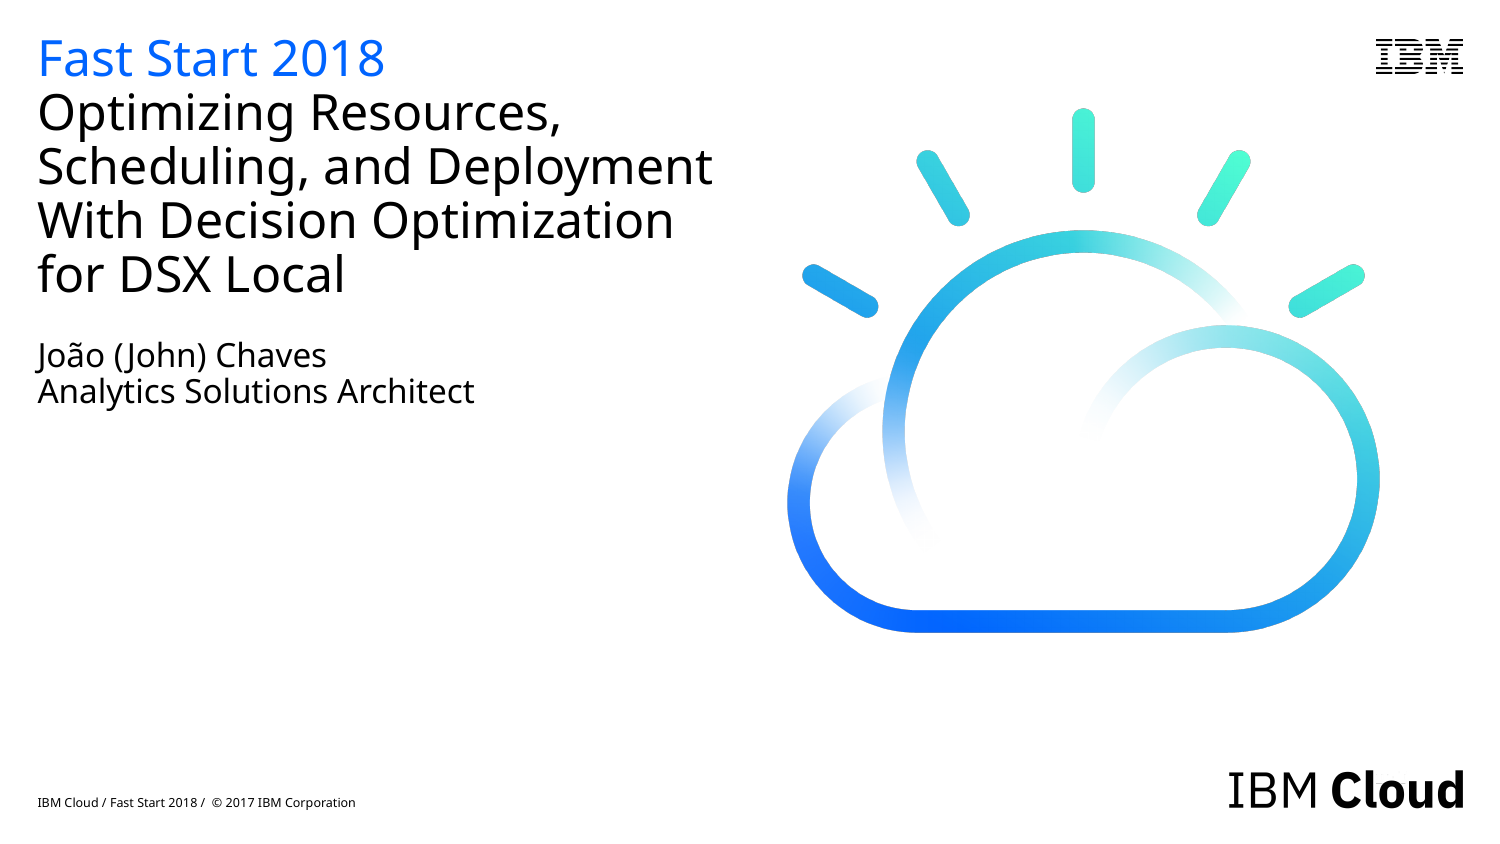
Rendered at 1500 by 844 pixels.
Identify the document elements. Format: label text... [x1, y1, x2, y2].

title Fast Start 2018 Optimizing Resources, Scheduling, and Deployment With Decision Optimization for DSX Local João (John) Chaves Analytics Solutions Architect [37, 33, 843, 769]
picture [843, 66, 1438, 672]
picture [1215, 752, 1482, 830]
footer IBM Cloud / Fast Start 2018 / © 2017 IBM Corporation [37, 791, 1088, 815]
